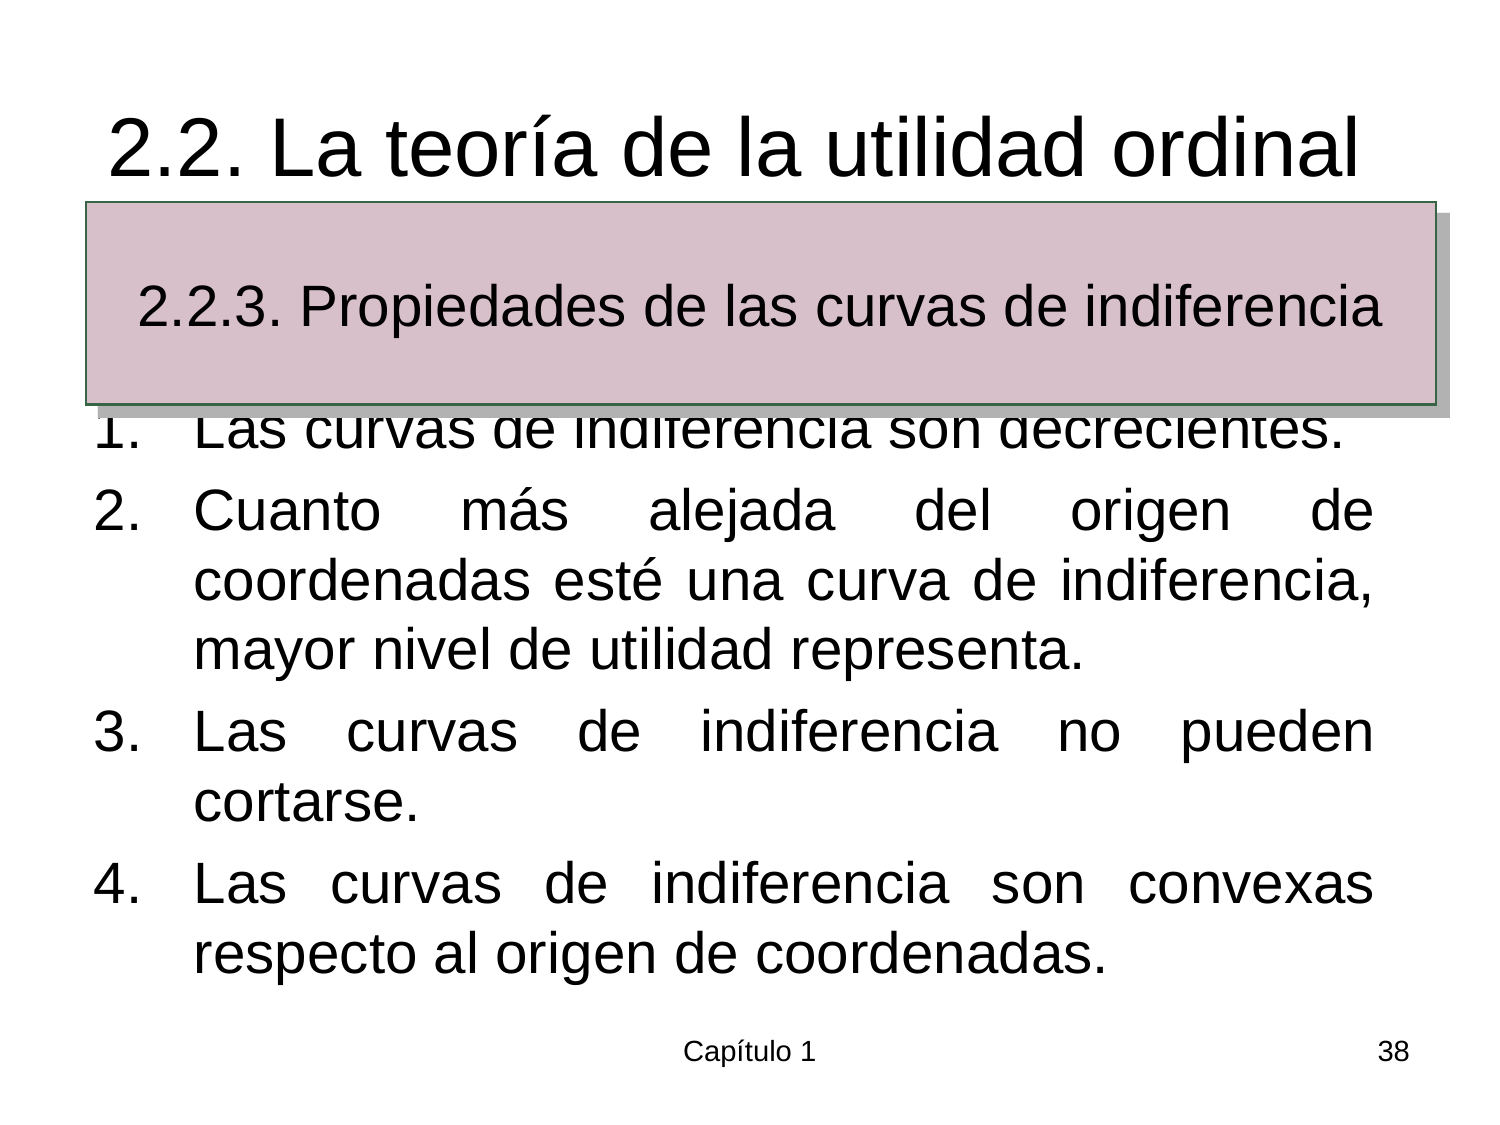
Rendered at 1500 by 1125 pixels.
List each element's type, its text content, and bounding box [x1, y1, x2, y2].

title 2.2.3. Propiedades de las curvas de indiferencia [86, 201, 1437, 405]
text_box 2.2. La teoría de la utilidad ordinal [92, 85, 1457, 201]
slide_number 38 [1392, 1024, 1426, 1103]
list Las curvas de indiferencia son decrecientes. Cuanto más alejada del origen de coordenadas esté una curva de indiferencia, mayor nivel de utilidad representa. Las curvas de indiferencia no pueden cortarse. Las curvas de indiferencia son convexas respecto al origen de coordenadas. [78, 382, 1392, 1125]
